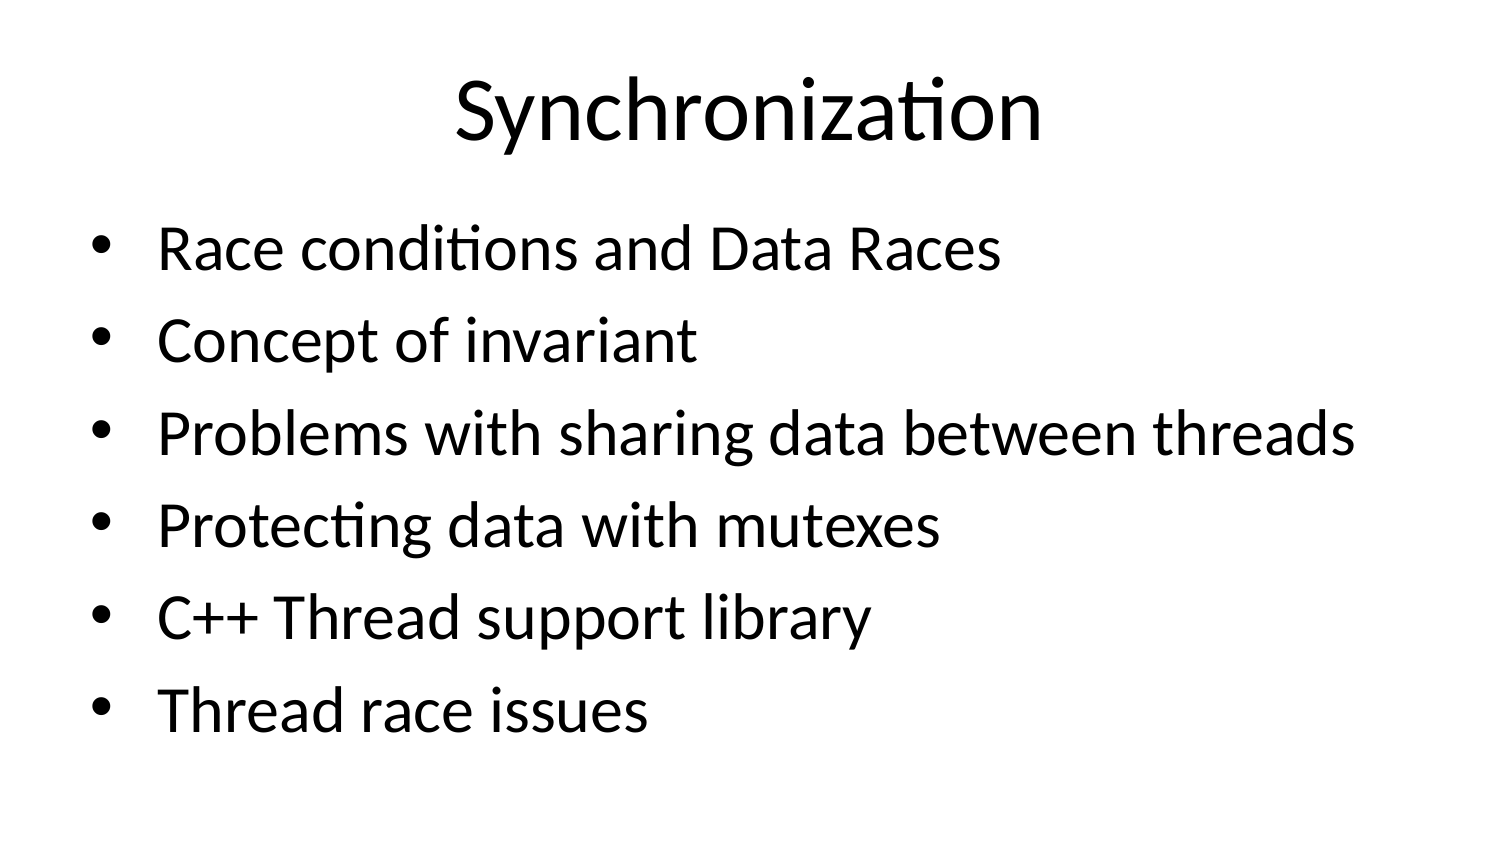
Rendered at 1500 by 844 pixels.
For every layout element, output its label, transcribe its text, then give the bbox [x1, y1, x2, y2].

text_box Race conditions and Data Races Сoncept of invariant Problems with sharing data between threads Protecting data with mutexes C++ Thread support library Thread race issues [74, 196, 1425, 754]
text_box Synchronization [74, 33, 1425, 175]
